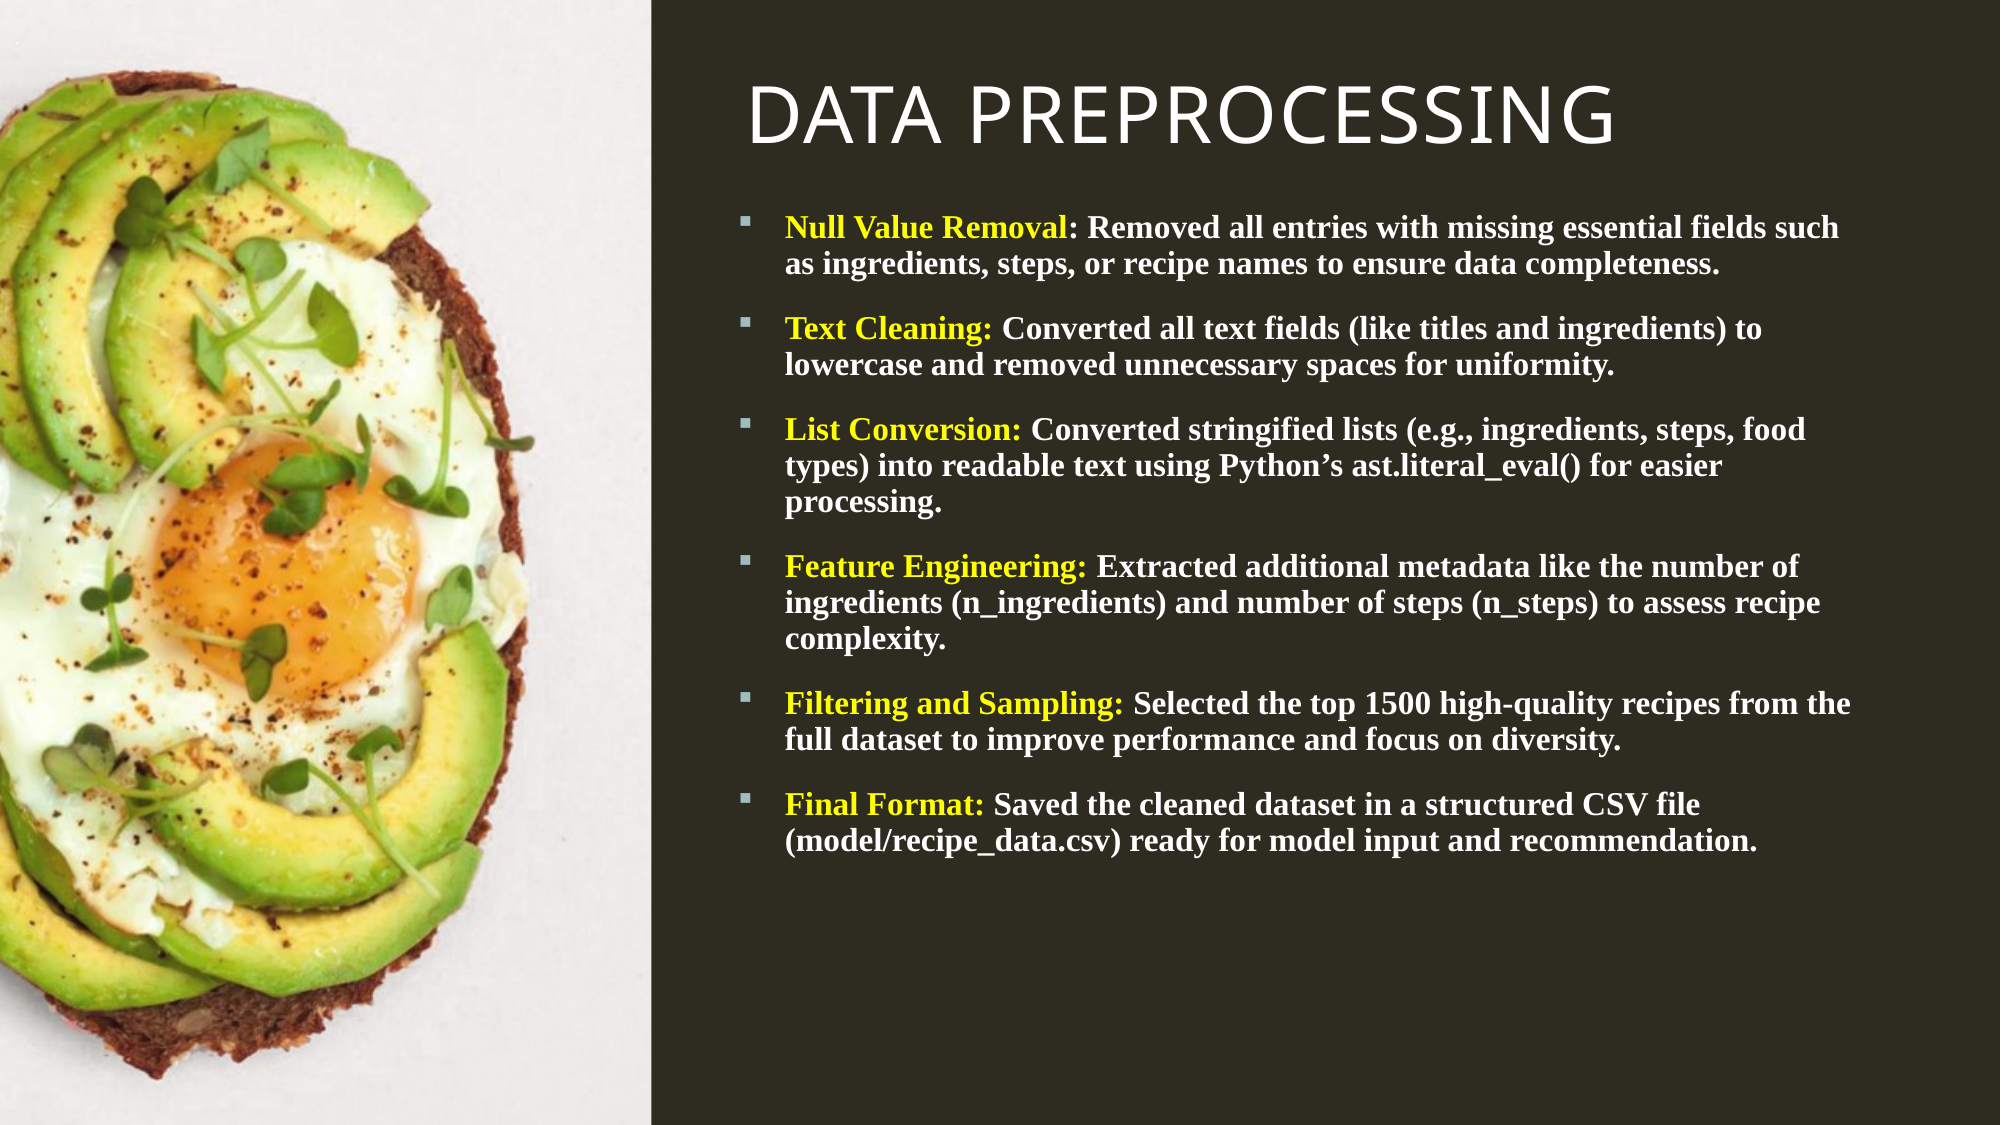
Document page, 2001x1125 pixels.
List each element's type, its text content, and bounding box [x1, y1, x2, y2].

title Data preprocessing [730, 75, 1856, 175]
text_box Null Value Removal: Removed all entries with missing essential fields such as ingredients, steps, or recipe names to ensure data completeness. Text Cleaning: Converted all text fields (like titles and ingredients) to lowercase and removed unnecessary spaces for uniformity. List Conversion: Converted stringified lists (e.g., ingredients, steps, food types) into readable text using Python’s ast.literal_eval() for easier processing. Feature Engineering: Extracted additional metadata like the number of ingredients (n_ingredients) and number of steps (n_steps) to assess recipe complexity. Filtering and Sampling: Selected the top 1500 high-quality recipes from the full dataset to improve performance and focus on diversity. Final Format: Saved the cleaned dataset in a structured CSV file (model/recipe_data.csv) ready for model input and recommendation. [730, 202, 1886, 1017]
picture [0, 0, 652, 1125]
